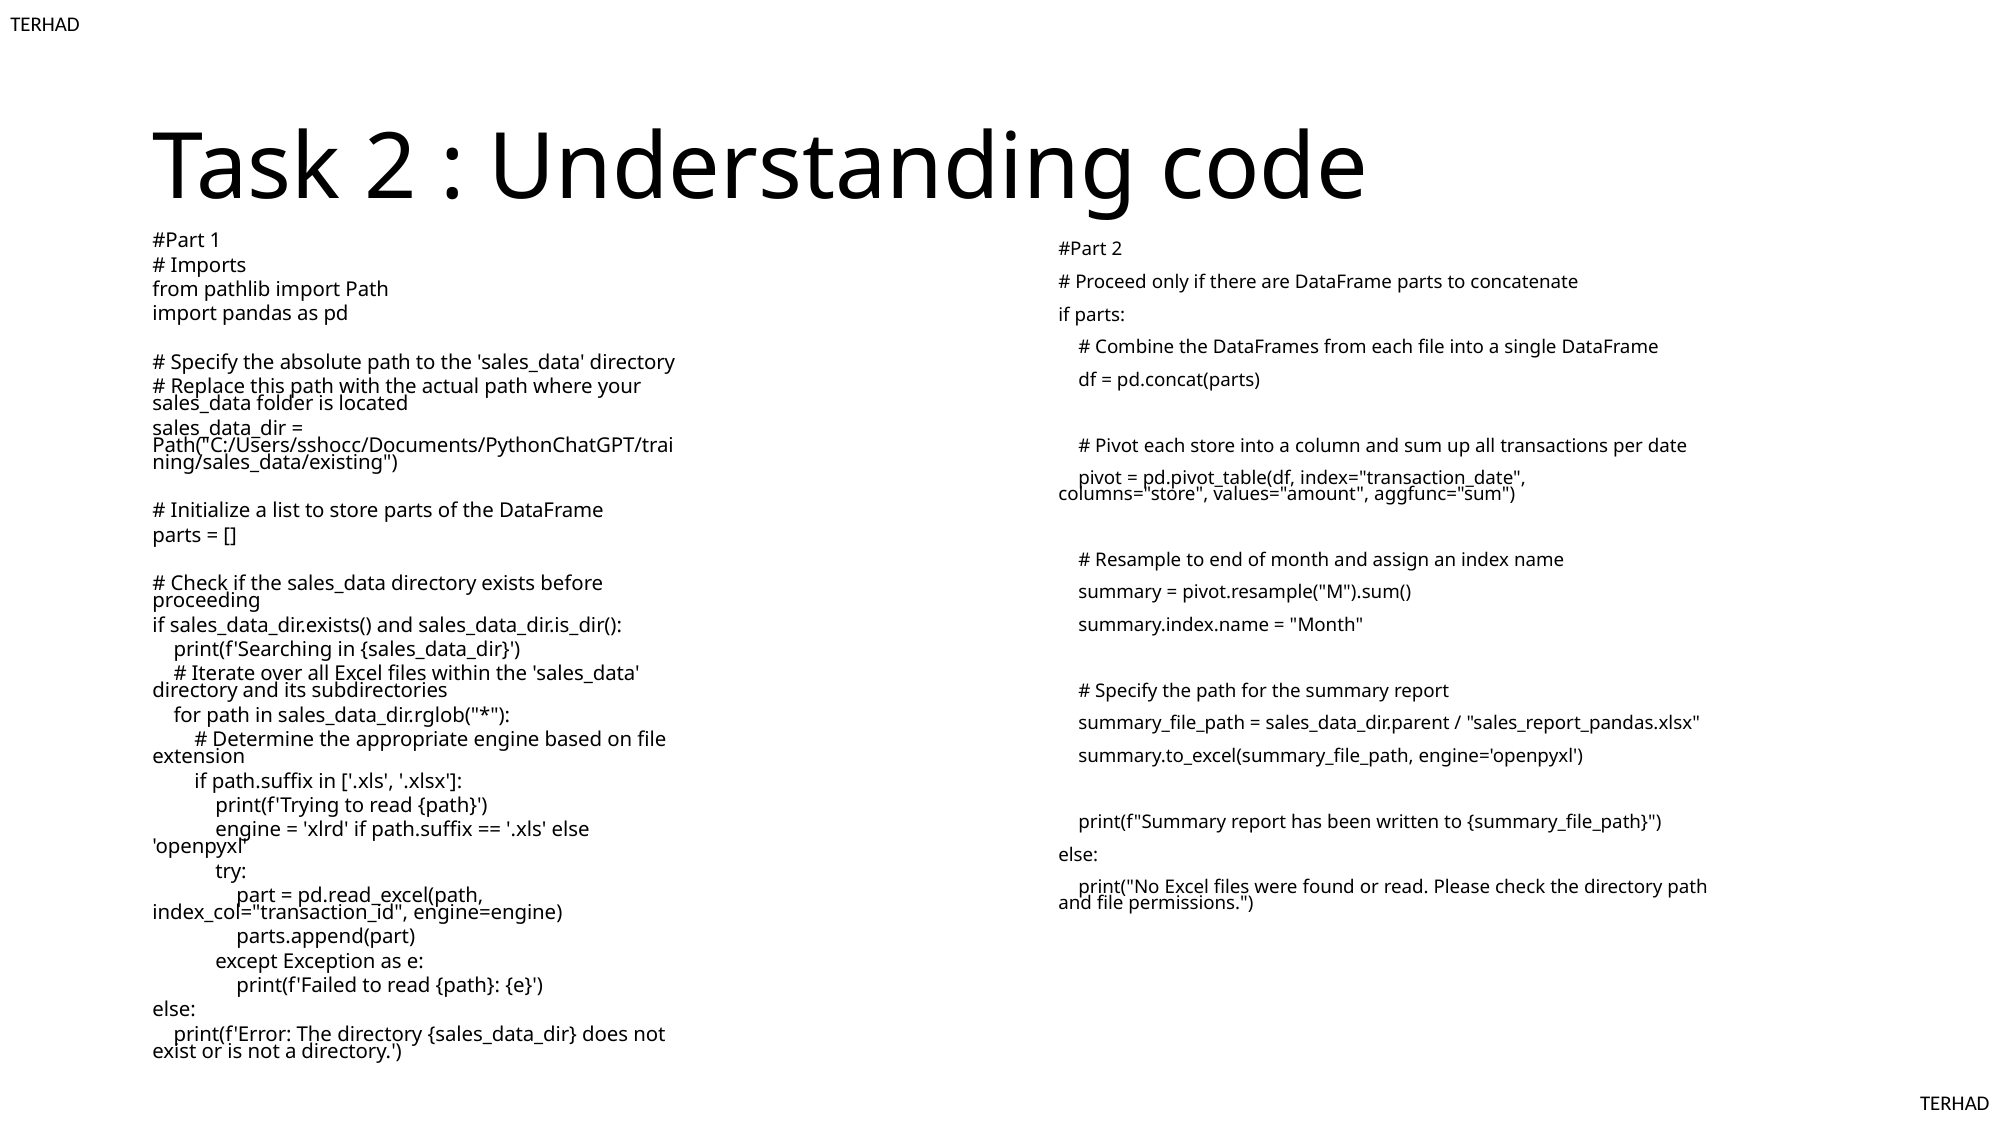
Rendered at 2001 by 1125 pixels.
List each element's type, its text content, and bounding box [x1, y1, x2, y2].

list #Part 1 # Imports from pathlib import Path import pandas as pd # Specify the absolute path to the 'sales_data' directory # Replace this path with the actual path where your sales_data folder is located sales_data_dir = Path("C:/Users/sshocc/Documents/PythonChatGPT/training/sales_data/existing") # Initialize a list to store parts of the DataFrame parts = [] # Check if the sales_data directory exists before proceeding if sales_data_dir.exists() and sales_data_dir.is_dir(): print(f'Searching in {sales_data_dir}') # Iterate over all Excel files within the 'sales_data' directory and its subdirectories for path in sales_data_dir.rglob("*"): # Determine the appropriate engine based on file extension if path.suffix in ['.xls', '.xlsx']: print(f'Trying to read {path}') engine = 'xlrd' if path.suffix == '.xls' else 'openpyxl' try: part = pd.read_excel(path, index_col="transaction_id", engine=engine) parts.append(part) except Exception as e: print(f'Failed to read {path}: {e}') else: print(f'Error: The directory {sales_data_dir} does not exist or is not a directory.') [137, 226, 696, 1084]
title Task 2 : Understanding code [137, 59, 1863, 278]
text_box #Part 2 # Proceed only if there are DataFrame parts to concatenate if parts: # Combine the DataFrames from each file into a single DataFrame df = pd.concat(parts) # Pivot each store into a column and sum up all transactions per date pivot = pd.pivot_table(df, index="transaction_date", columns="store", values="amount", aggfunc="sum") # Resample to end of month and assign an index name summary = pivot.resample("M").sum() summary.index.name = "Month" # Specify the path for the summary report summary_file_path = sales_data_dir.parent / "sales_report_pandas.xlsx" summary.to_excel(summary_file_path, engine='openpyxl') print(f"Summary report has been written to {summary_file_path}") else: print("No Excel files were found or read. Please check the directory path and file permissions.") [1043, 235, 1747, 925]
